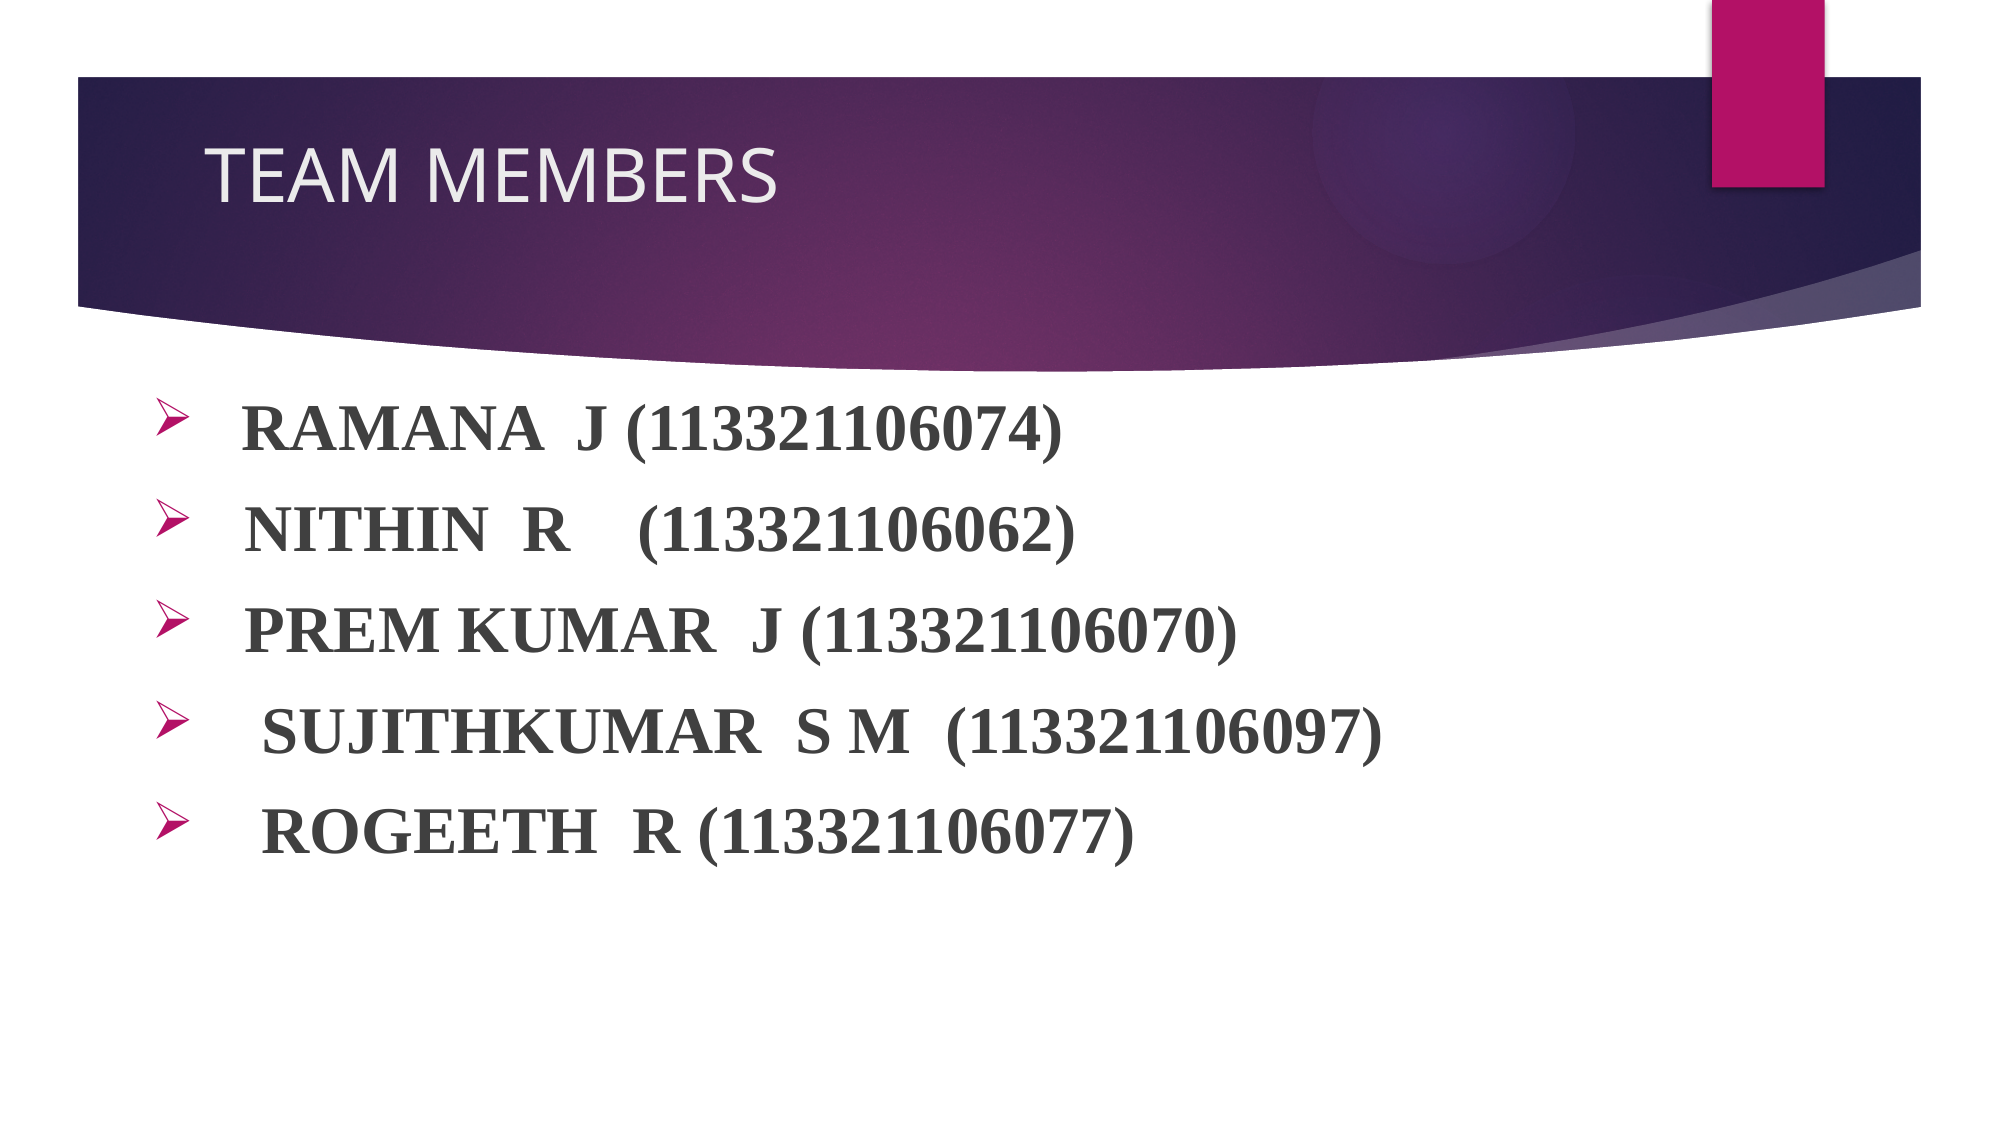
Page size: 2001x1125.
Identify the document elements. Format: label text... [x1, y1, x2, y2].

list RAMANA J (113321106074) NITHIN R (113321106062) PREM KUMAR J (113321106070) SUJITHKUMAR S M (113321106097) ROGEETH R (113321106077) [136, 376, 1638, 1076]
title TEAM MEMBERS [189, 159, 1627, 276]
